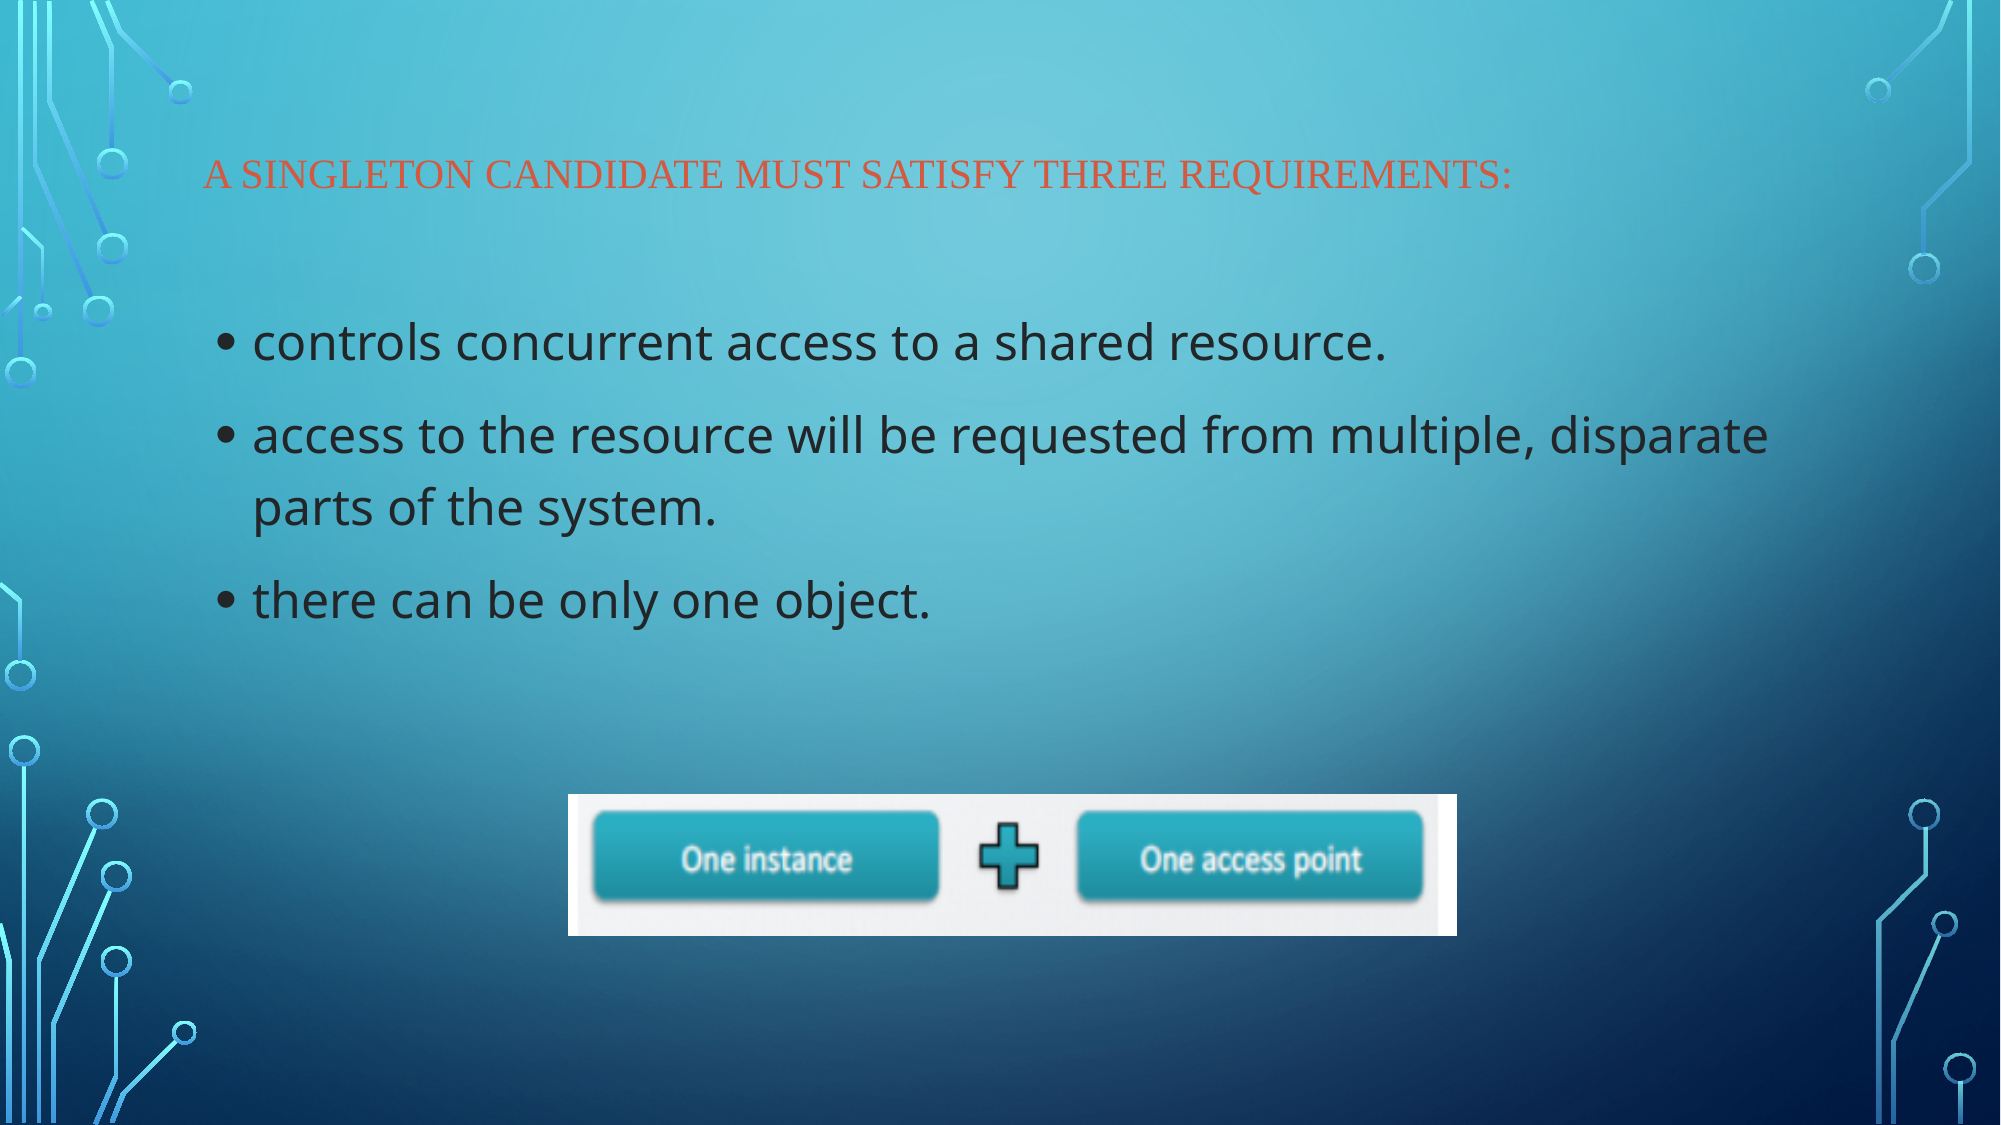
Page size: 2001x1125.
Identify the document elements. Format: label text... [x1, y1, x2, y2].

list controls concurrent access to a shared resource. access to the resource will be requested from multiple, disparate parts of the system. there can be only one object. [200, 291, 1826, 873]
picture [568, 794, 1458, 936]
title A Singleton candidate must satisfy three requirements: [187, 53, 1813, 297]
